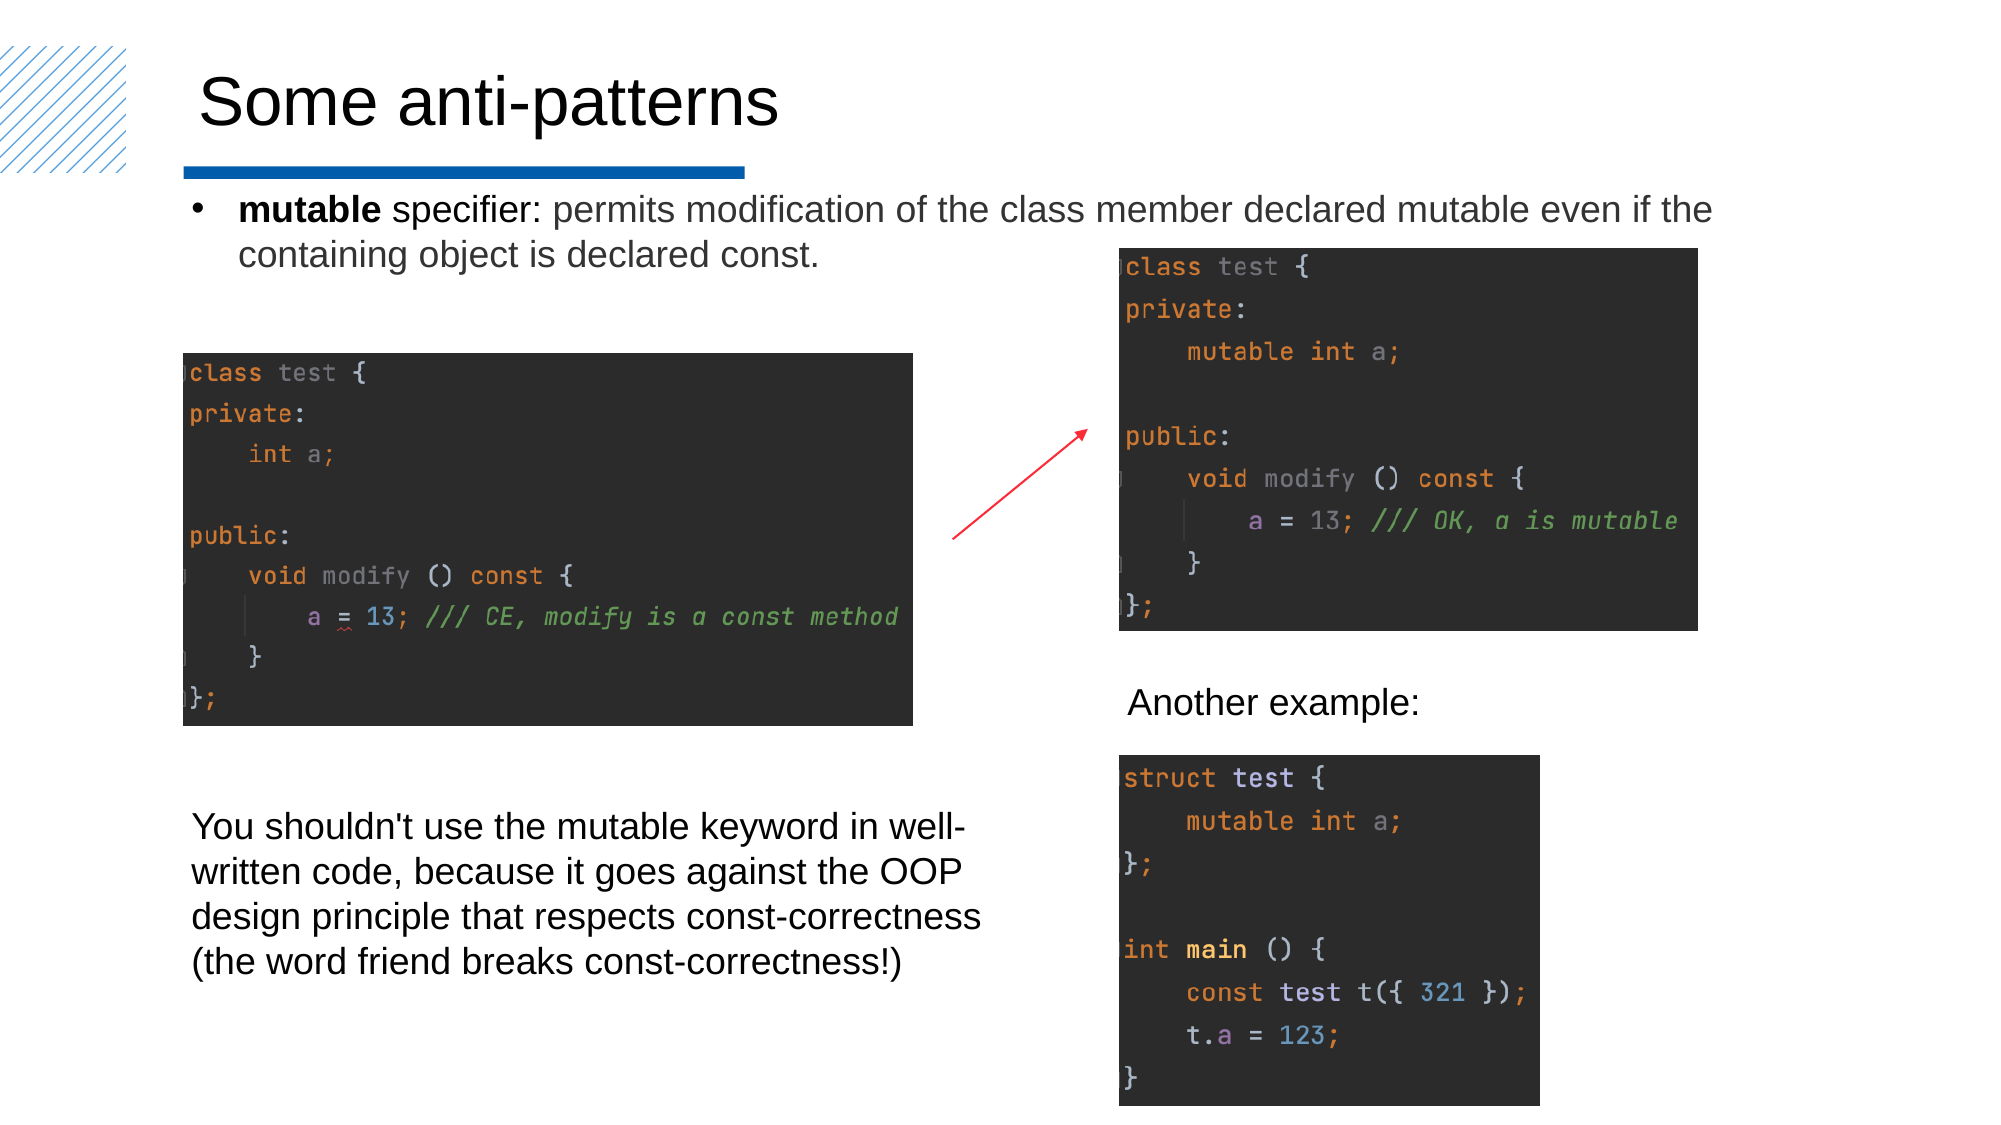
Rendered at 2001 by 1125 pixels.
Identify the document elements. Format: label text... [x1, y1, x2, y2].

picture [183, 352, 913, 726]
text_box Another example: [1119, 670, 1438, 731]
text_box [952, 428, 1089, 540]
picture [1119, 755, 1541, 1107]
text_box mutable specifier: permits modification of the class member declared mutable even if the containing object is declared const. [183, 177, 1780, 283]
picture [1119, 248, 1698, 631]
text_box You shouldn't use the mutable keyword in well-written code, because it goes against the OOP design principle that respects const-correctness (the word friend breaks const-correctness!) [183, 794, 994, 990]
list Some anti-patterns [183, 58, 1780, 149]
picture [0, 46, 126, 173]
